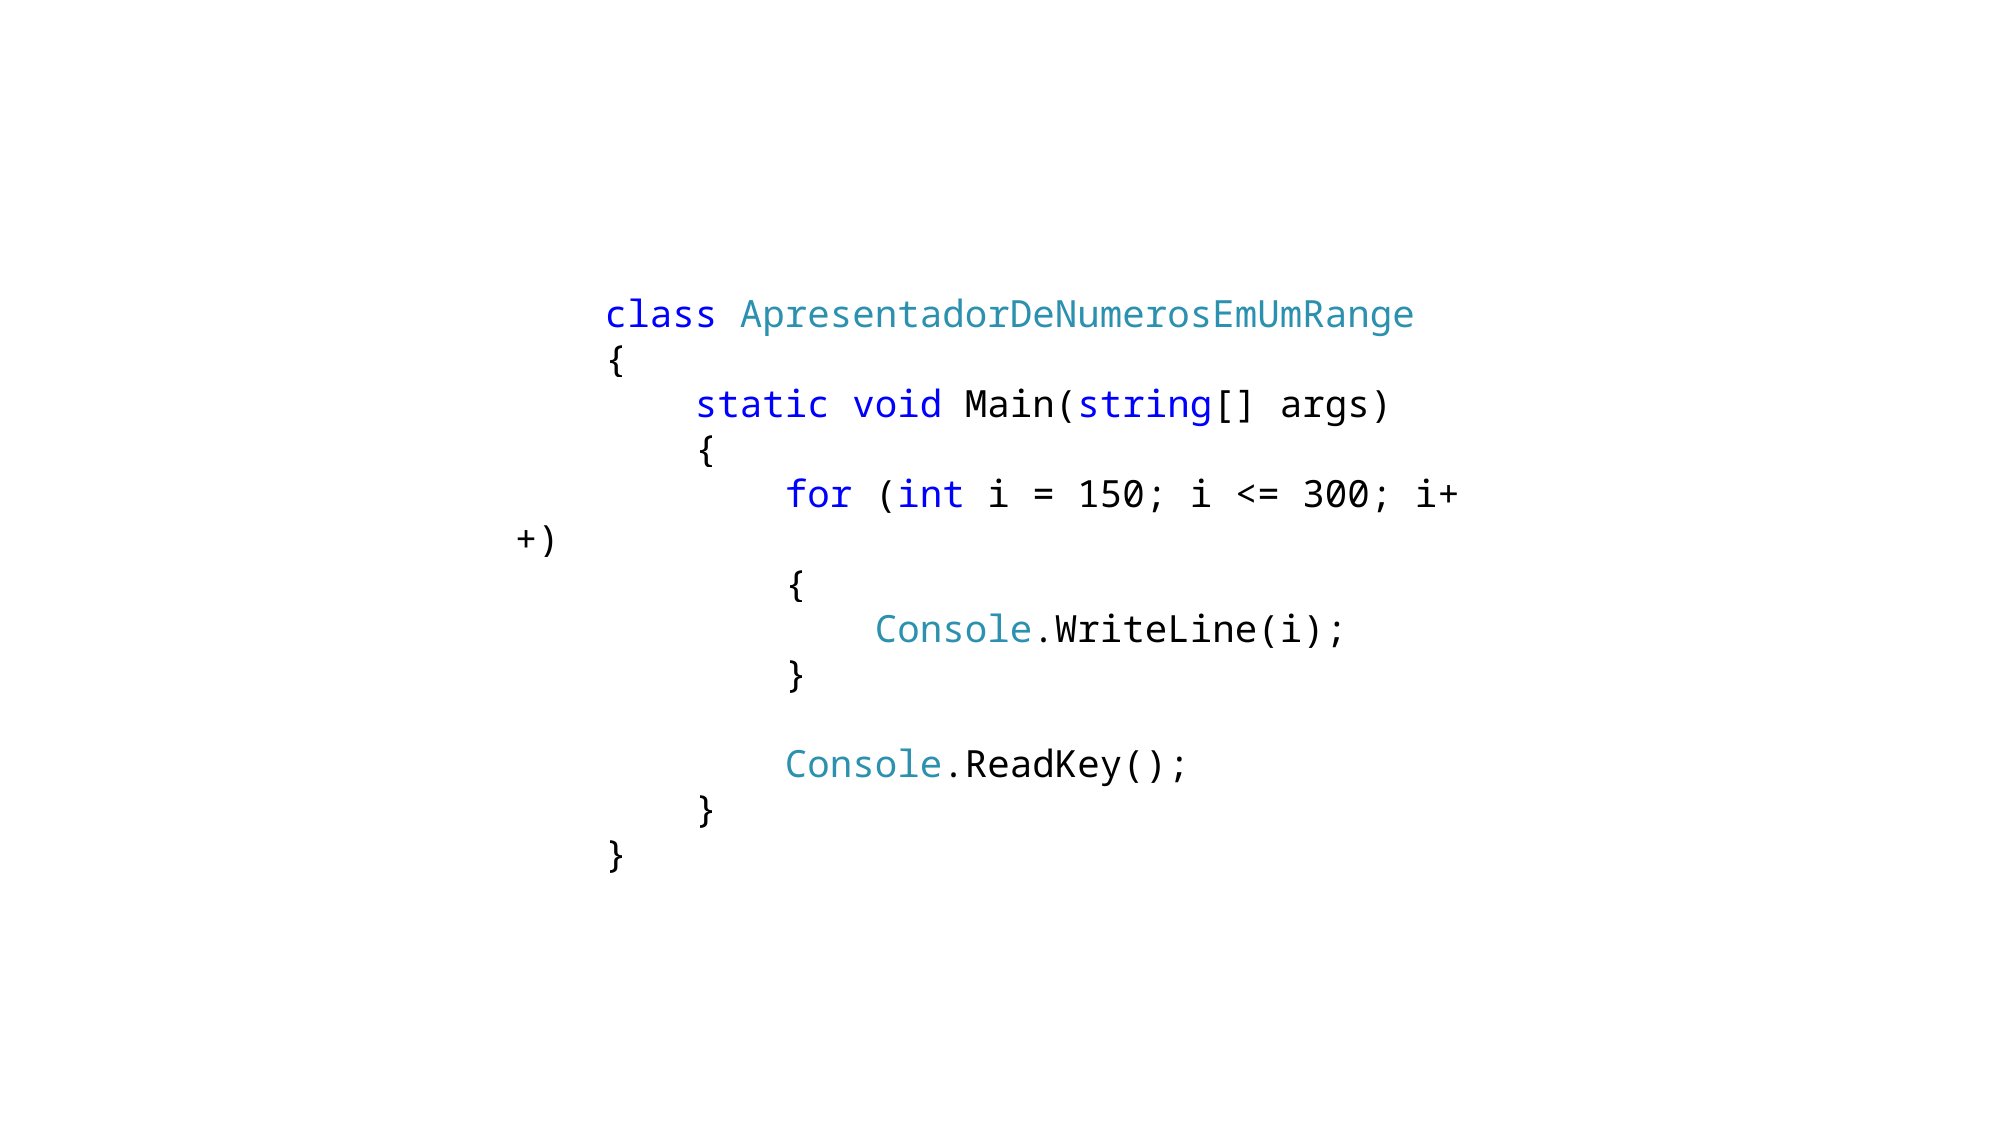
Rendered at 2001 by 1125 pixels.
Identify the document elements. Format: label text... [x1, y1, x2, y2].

text_box class ApresentadorDeNumerosEmUmRange { static void Main(string[] args) { for (int i = 150; i <= 300; i++) { Console.WriteLine(i); } Console.ReadKey(); } } [500, 282, 1500, 882]
